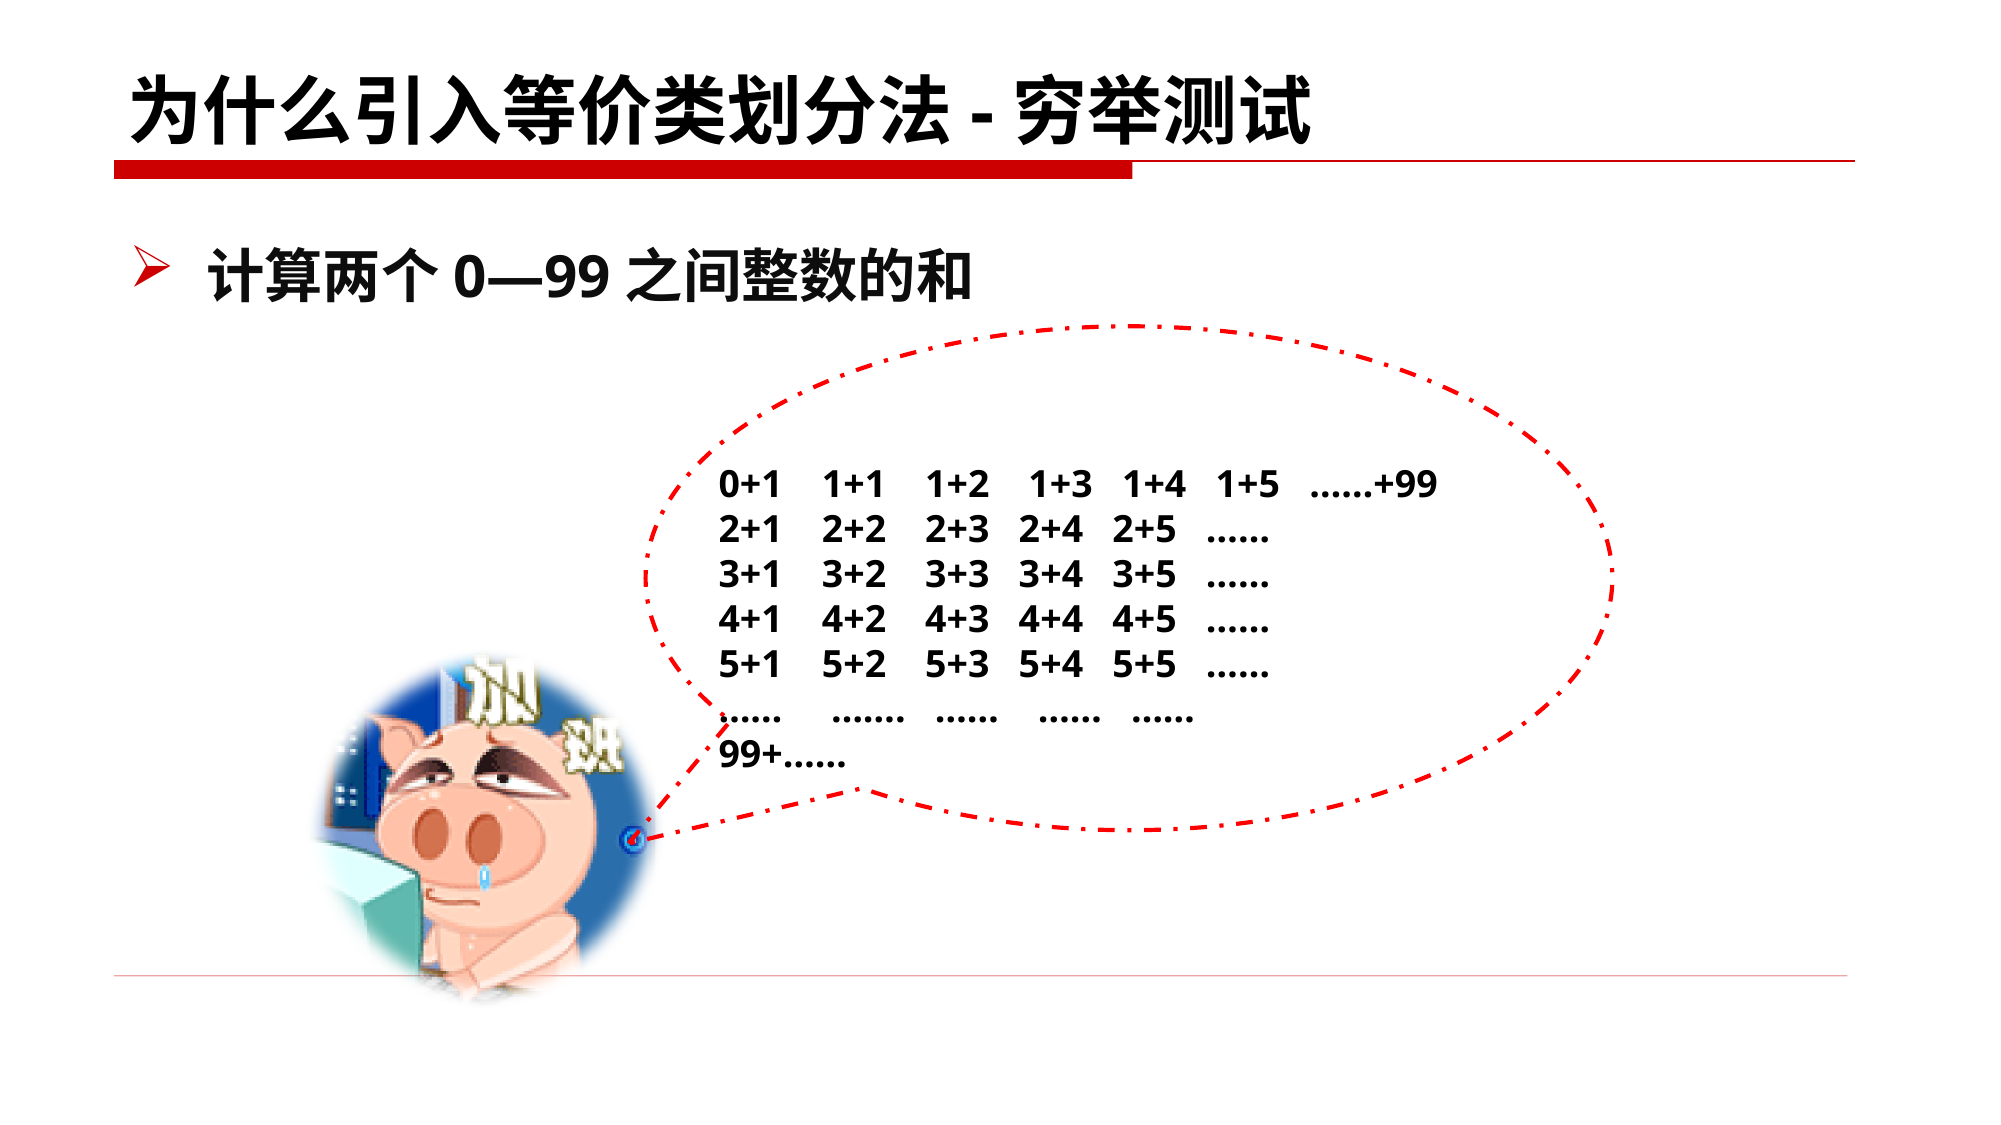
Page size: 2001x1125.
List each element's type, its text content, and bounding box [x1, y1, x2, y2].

title 为什么引入等价类划分法-穷举测试 [112, 42, 1863, 161]
list 计算两个0—99之间整数的和 [114, 196, 1865, 897]
picture [303, 646, 667, 1011]
